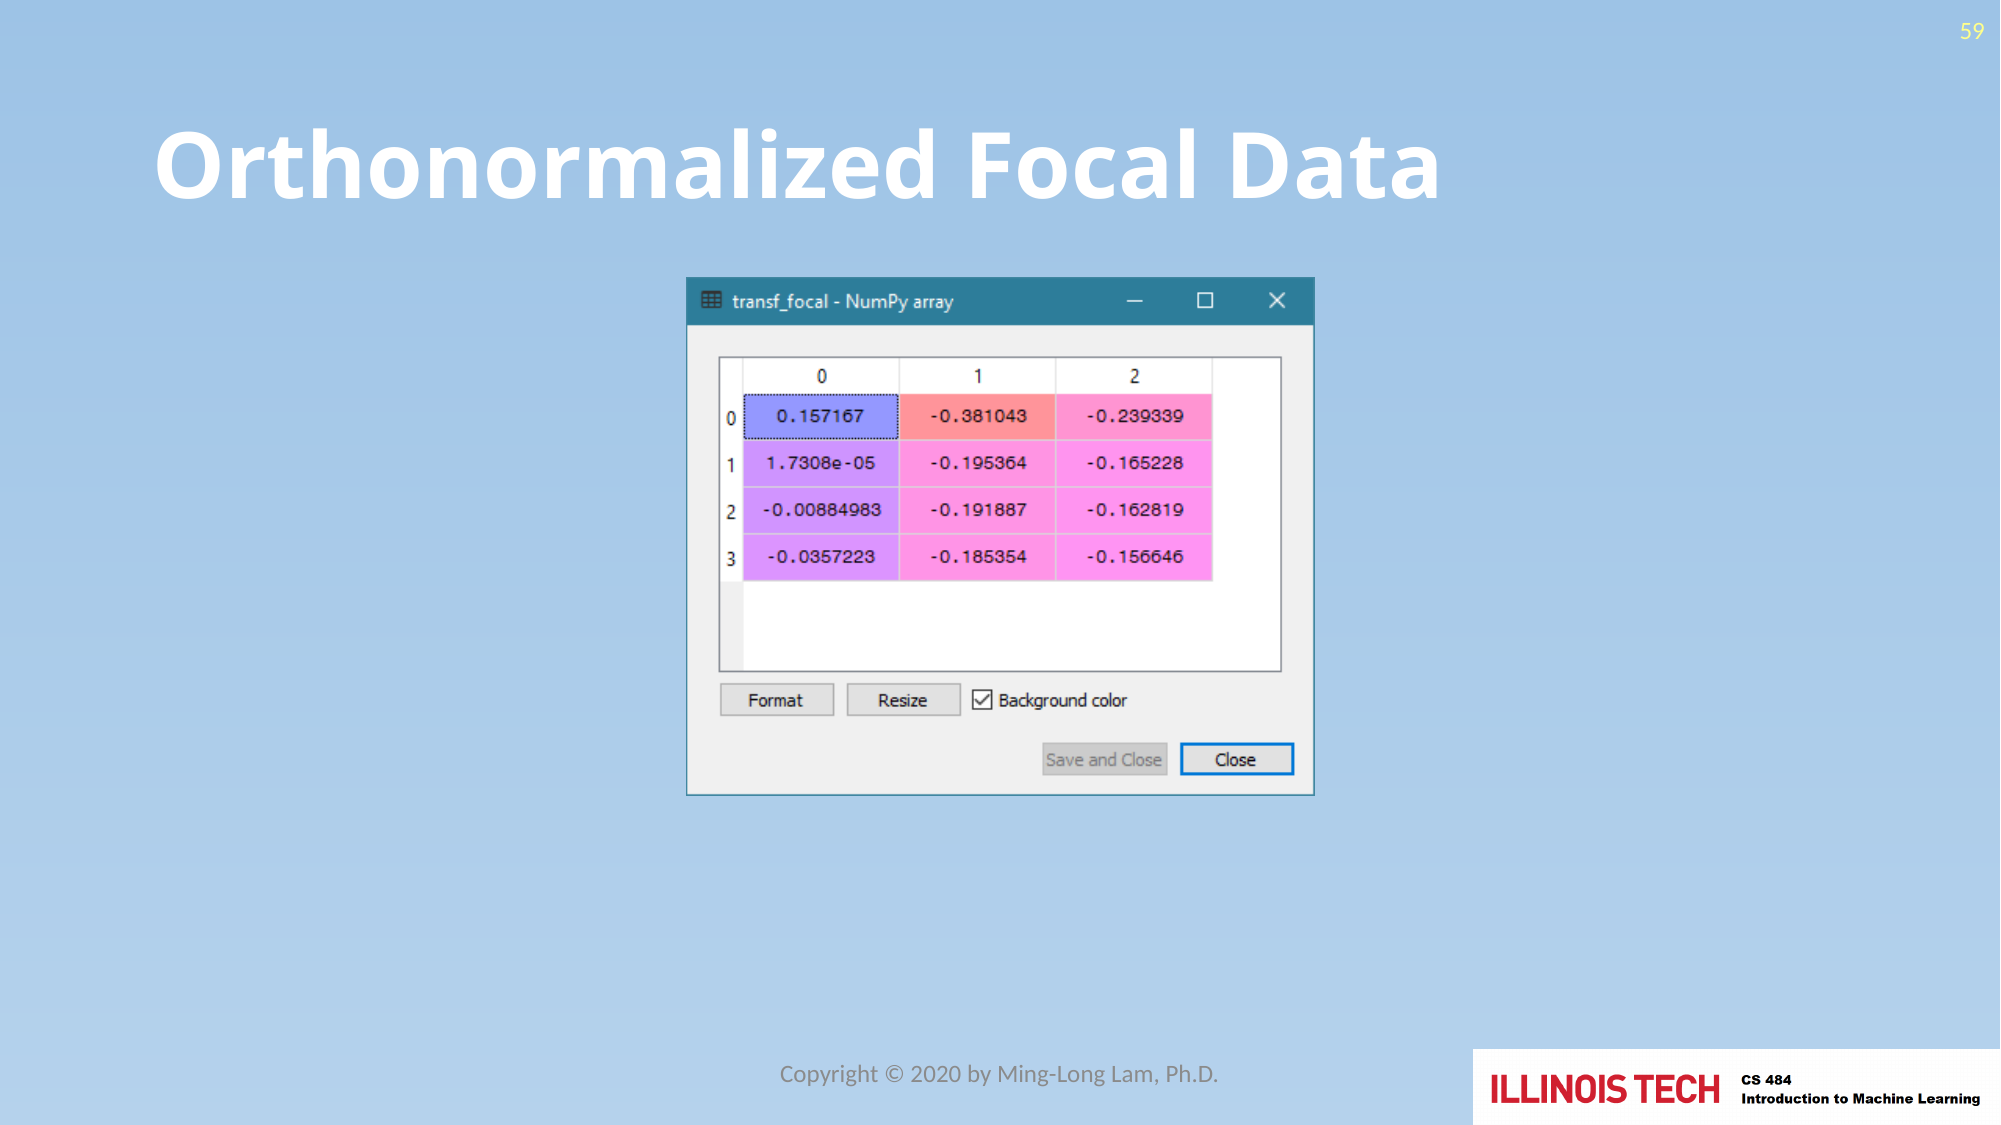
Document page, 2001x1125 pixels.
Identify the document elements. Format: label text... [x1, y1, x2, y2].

footer Copyright © 2020 by Ming-Long Lam, Ph.D. [662, 1042, 1338, 1103]
title Orthonormalized Focal Data [137, 59, 1863, 278]
picture [1473, 1049, 2000, 1125]
picture [686, 277, 1315, 796]
slide_number 59 [1550, 0, 2000, 60]
